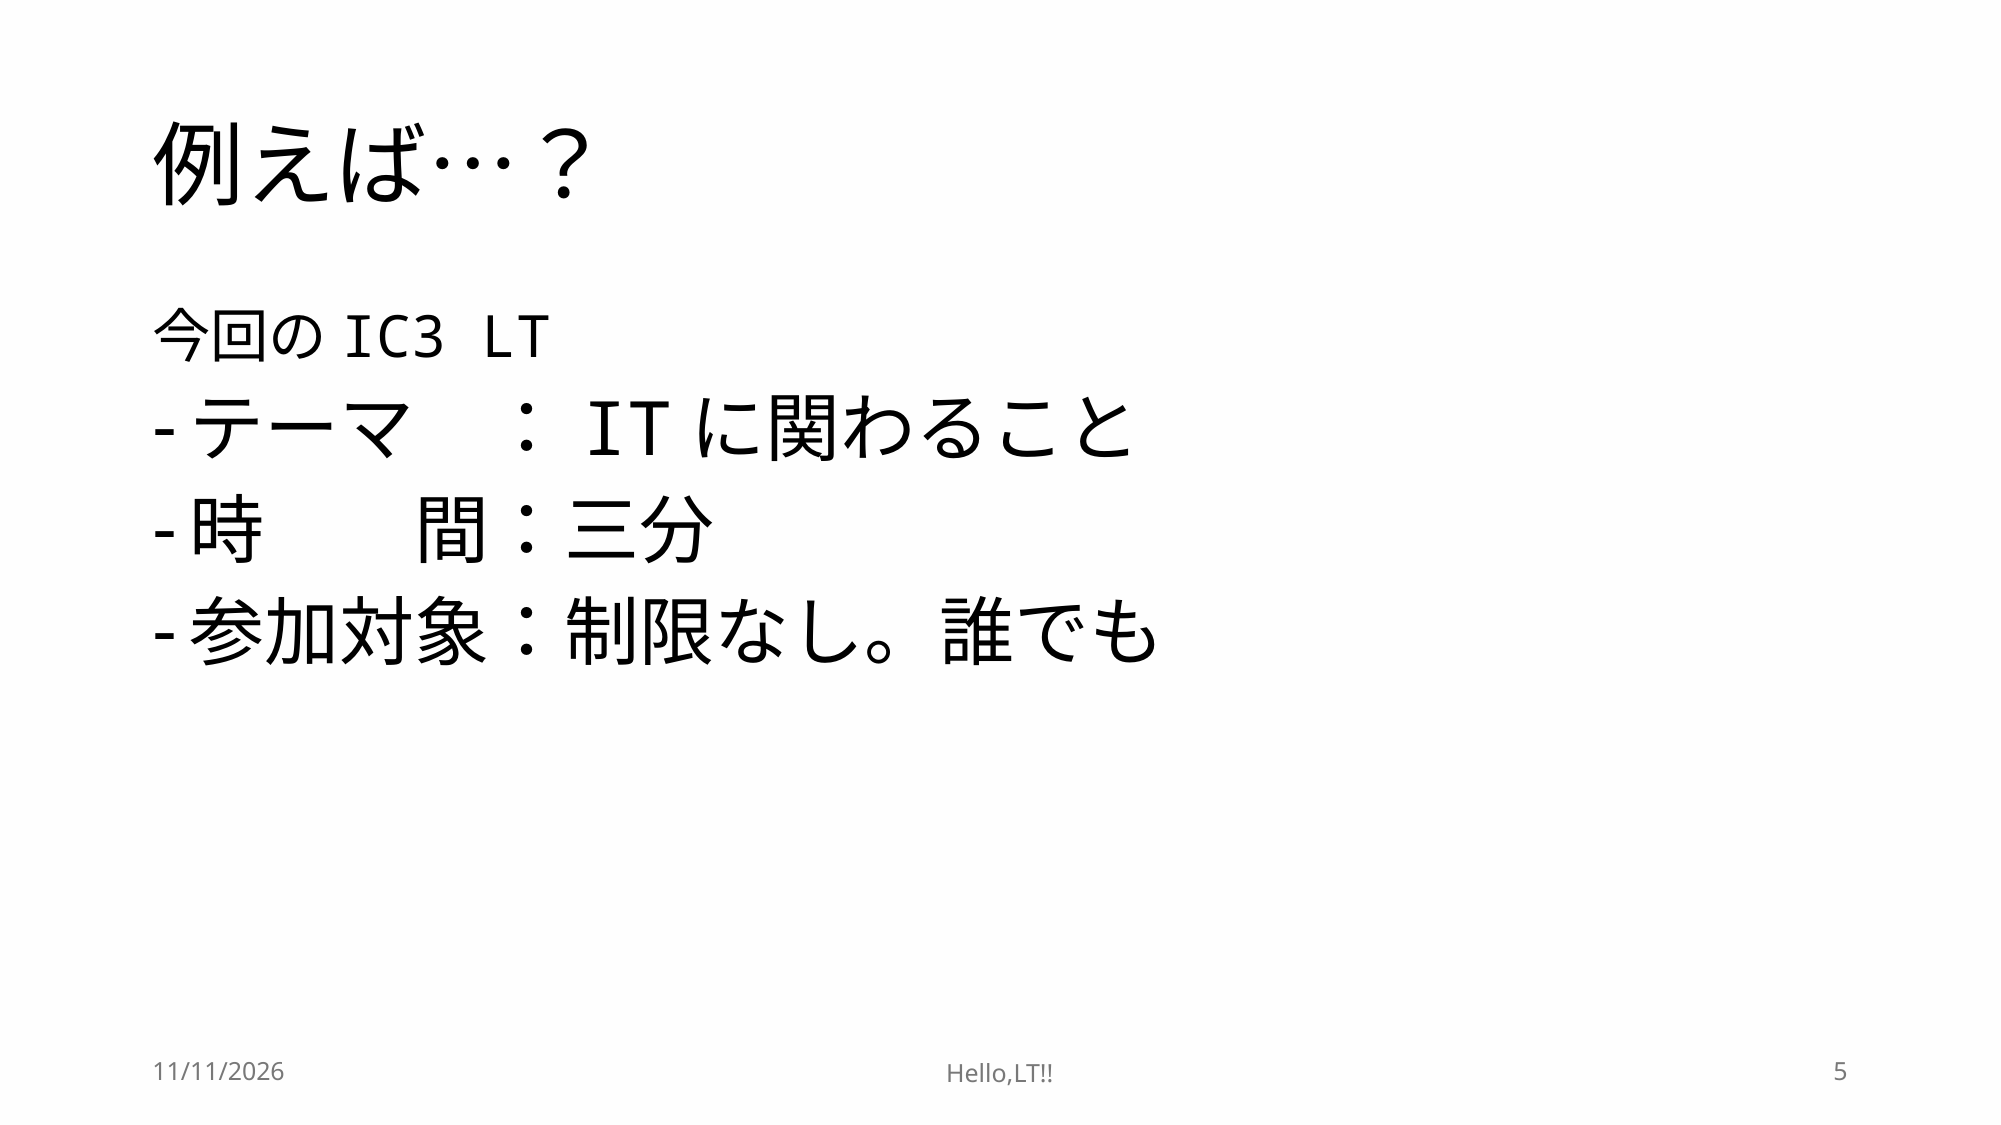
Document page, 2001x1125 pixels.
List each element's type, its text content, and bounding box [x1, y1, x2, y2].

slide_number 5 [1412, 1042, 1863, 1103]
title 例えば…？ [137, 59, 1863, 278]
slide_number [137, 1042, 588, 1103]
list 今回のIC3 LT テーマ ：ITに関わること 時 間：三分 参加対象：制限なし。誰でも [137, 299, 1863, 1014]
footer Hello,LT!! [662, 1042, 1338, 1103]
